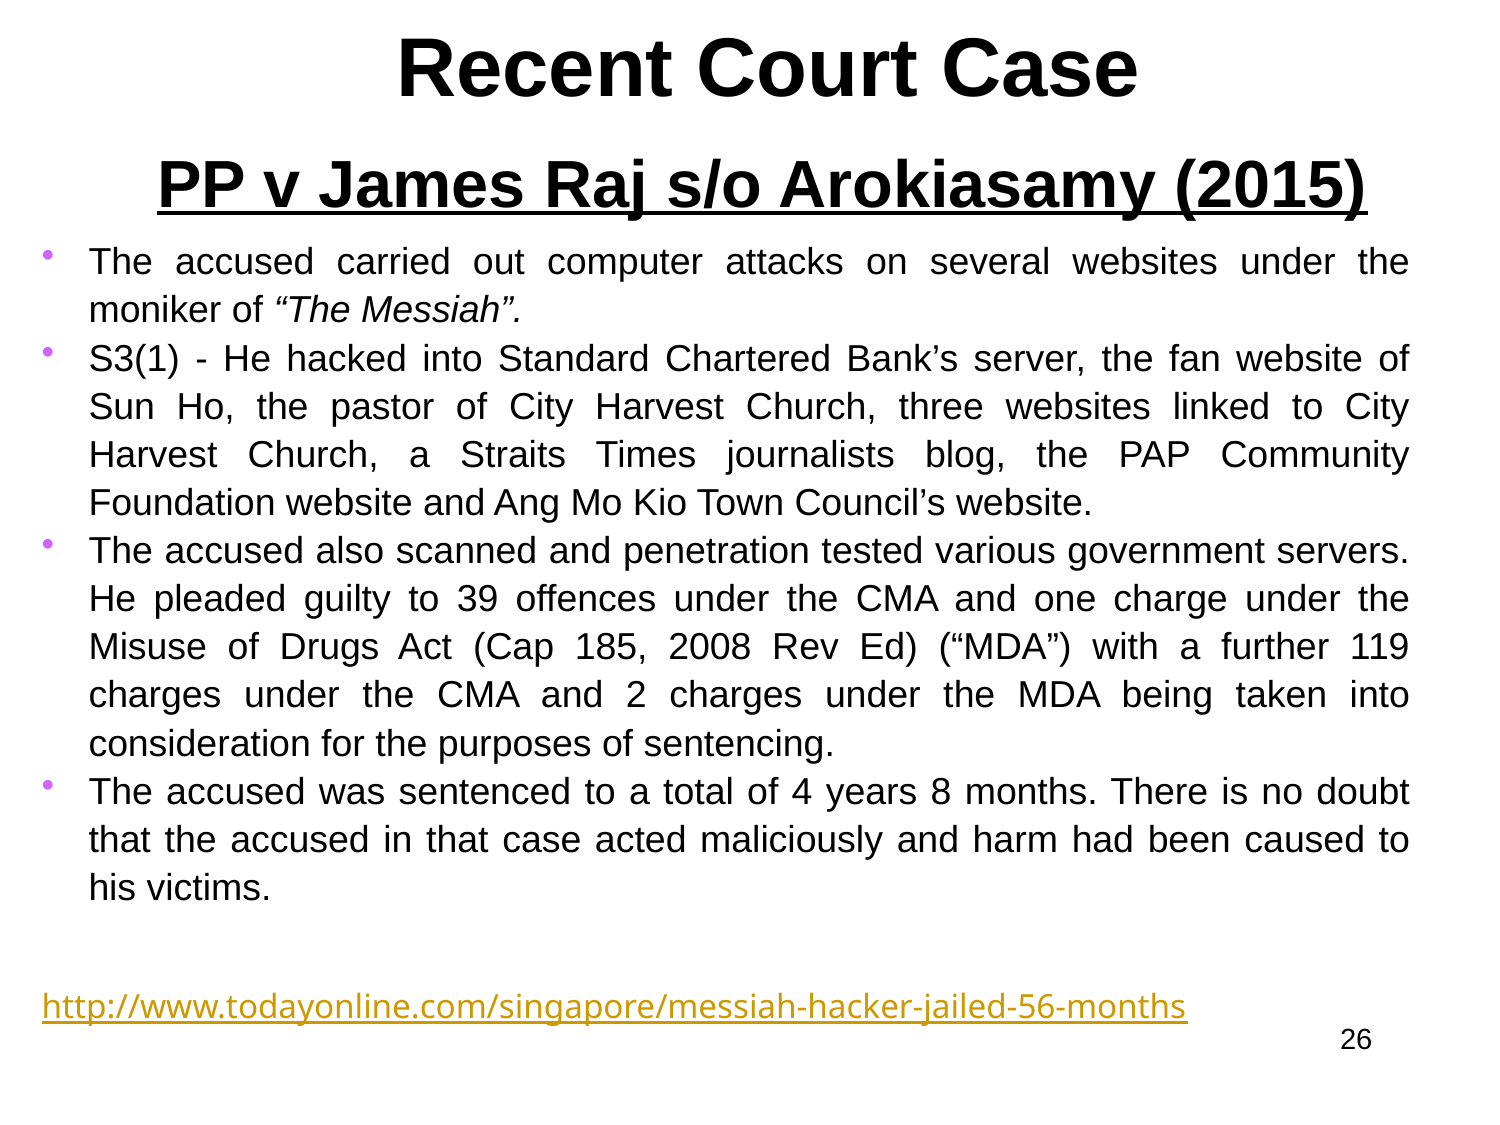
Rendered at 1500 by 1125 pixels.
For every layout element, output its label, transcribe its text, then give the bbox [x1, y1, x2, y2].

slide_number 26 [1074, 1012, 1388, 1088]
text_box Recent Court Case [99, 17, 1438, 205]
title PP v James Raj s/o Arokiasamy (2015) [124, 205, 1401, 226]
text_box http://www.todayonline.com/singapore/messiah-hacker-jailed-56-months [26, 987, 1499, 1038]
text_box The accused carried out computer attacks on several websites under the moniker of “The Messiah”. S3(1) - He hacked into Standard Chartered Bank’s server, the fan website of Sun Ho, the pastor of City Harvest Church, three websites linked to City Harvest Church, a Straits Times journalists blog, the PAP Community Foundation website and Ang Mo Kio Town Council’s website. The accused also scanned and penetration tested various government servers. He pleaded guilty to 39 offences under the CMA and one charge under the Misuse of Drugs Act (Cap 185, 2008 Rev Ed) (“MDA”) with a further 119 charges under the CMA and 2 charges under the MDA being taken into consideration for the purposes of sentencing. The accused was sentenced to a total of 4 years 8 months. There is no doubt that the accused in that case acted maliciously and harm had been caused to his victims. [26, 226, 1425, 916]
